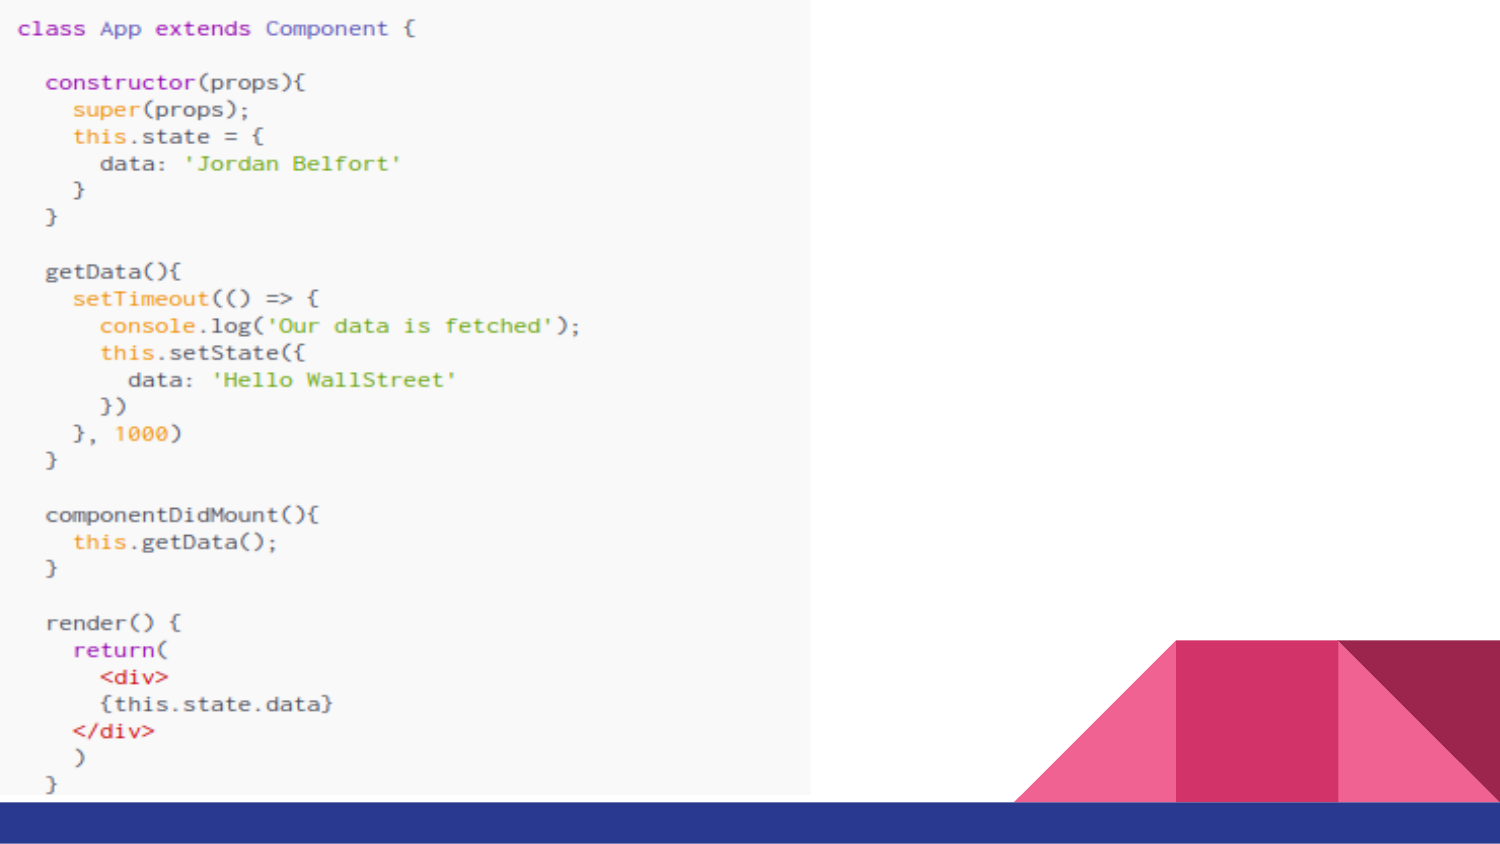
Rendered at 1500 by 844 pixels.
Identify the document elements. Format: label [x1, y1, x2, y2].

picture [0, 0, 811, 796]
